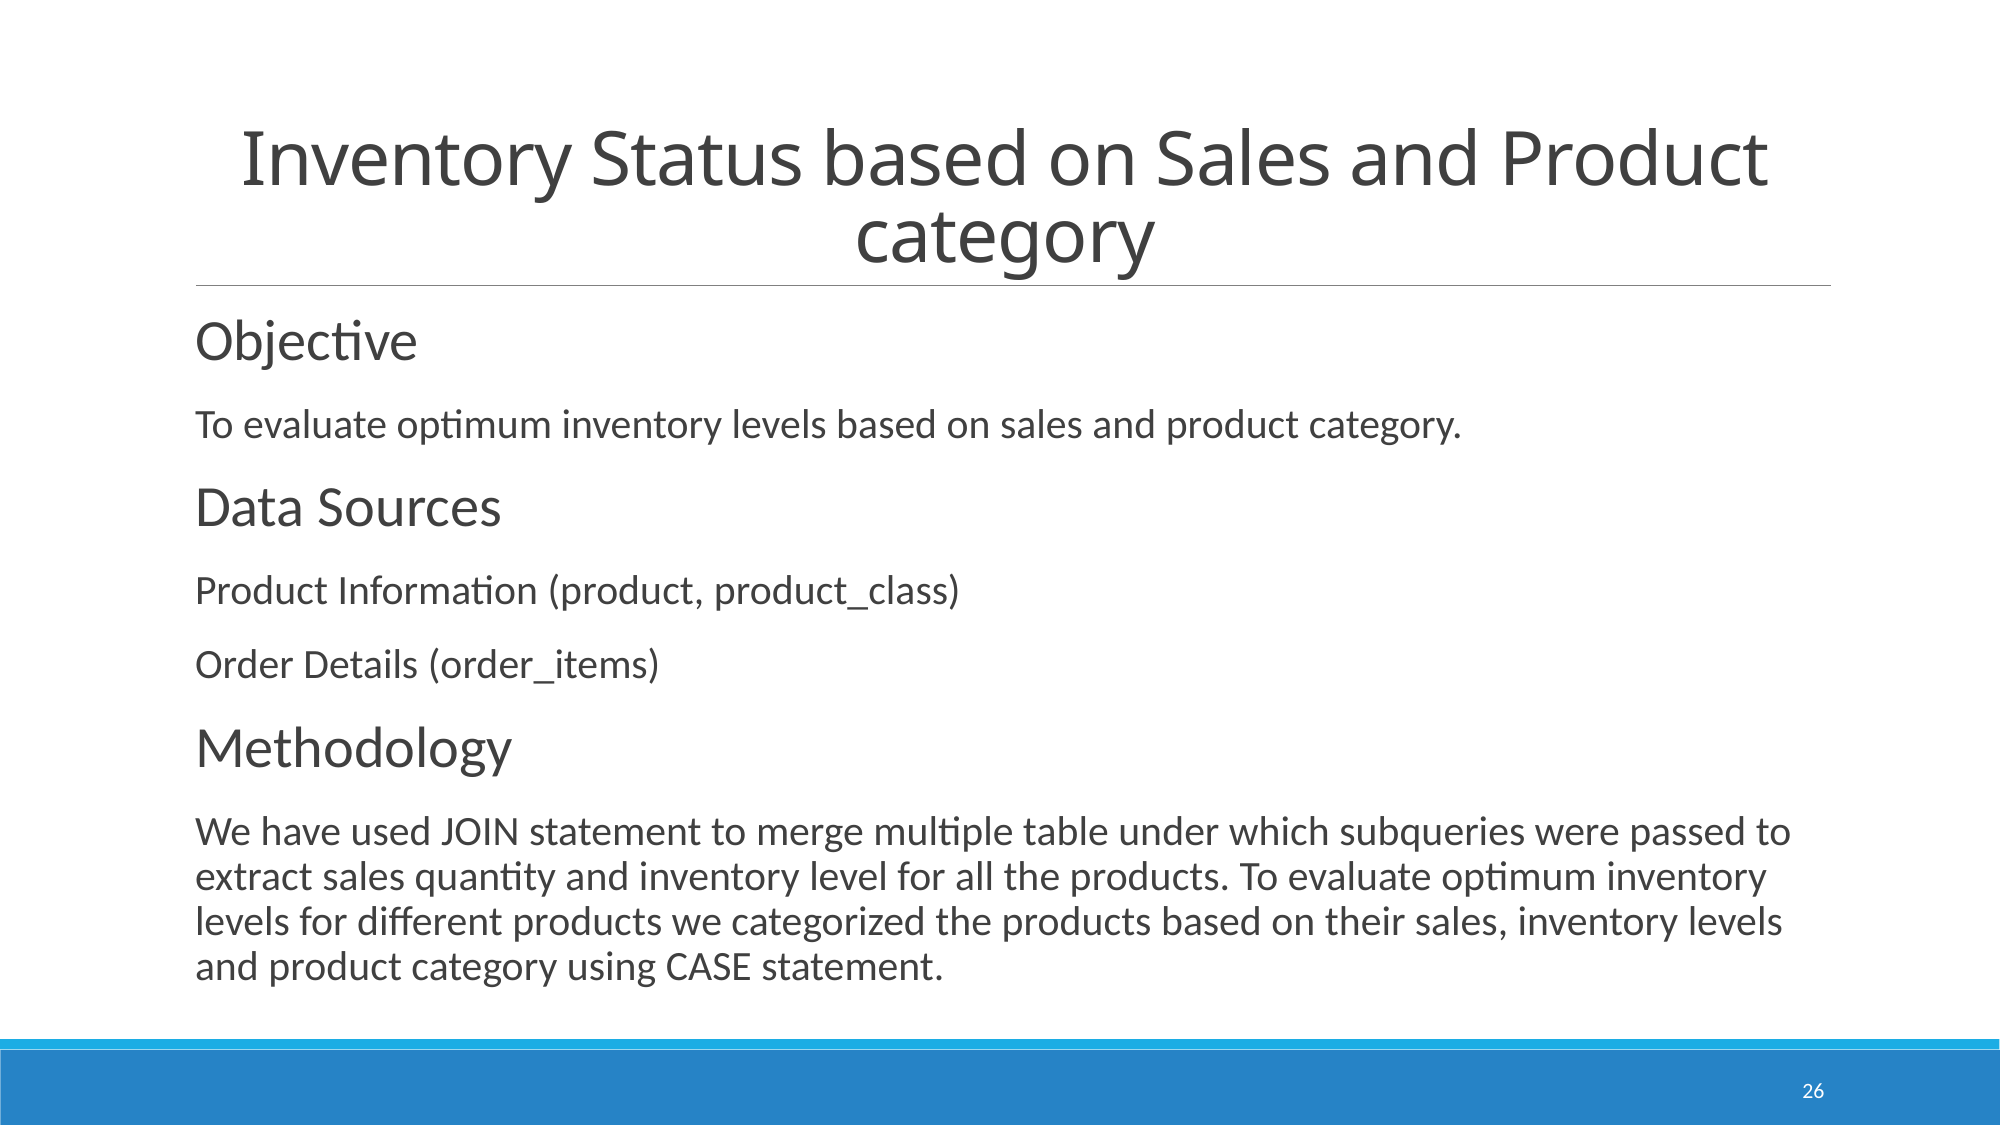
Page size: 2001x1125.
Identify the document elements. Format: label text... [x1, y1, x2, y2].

list Objective To evaluate optimum inventory levels based on sales and product category. Data Sources Product Information (product, product_class) Order Details (order_items) Methodology We have used JOIN statement to merge multiple table under which subqueries were passed to extract sales quantity and inventory level for all the products. To evaluate optimum inventory levels for different products we categorized the products based on their sales, inventory levels and product category using CASE statement. [180, 302, 1830, 1031]
slide_number 26 [1624, 1059, 1840, 1120]
title Inventory Status based on Sales and Product category [180, 47, 1830, 285]
